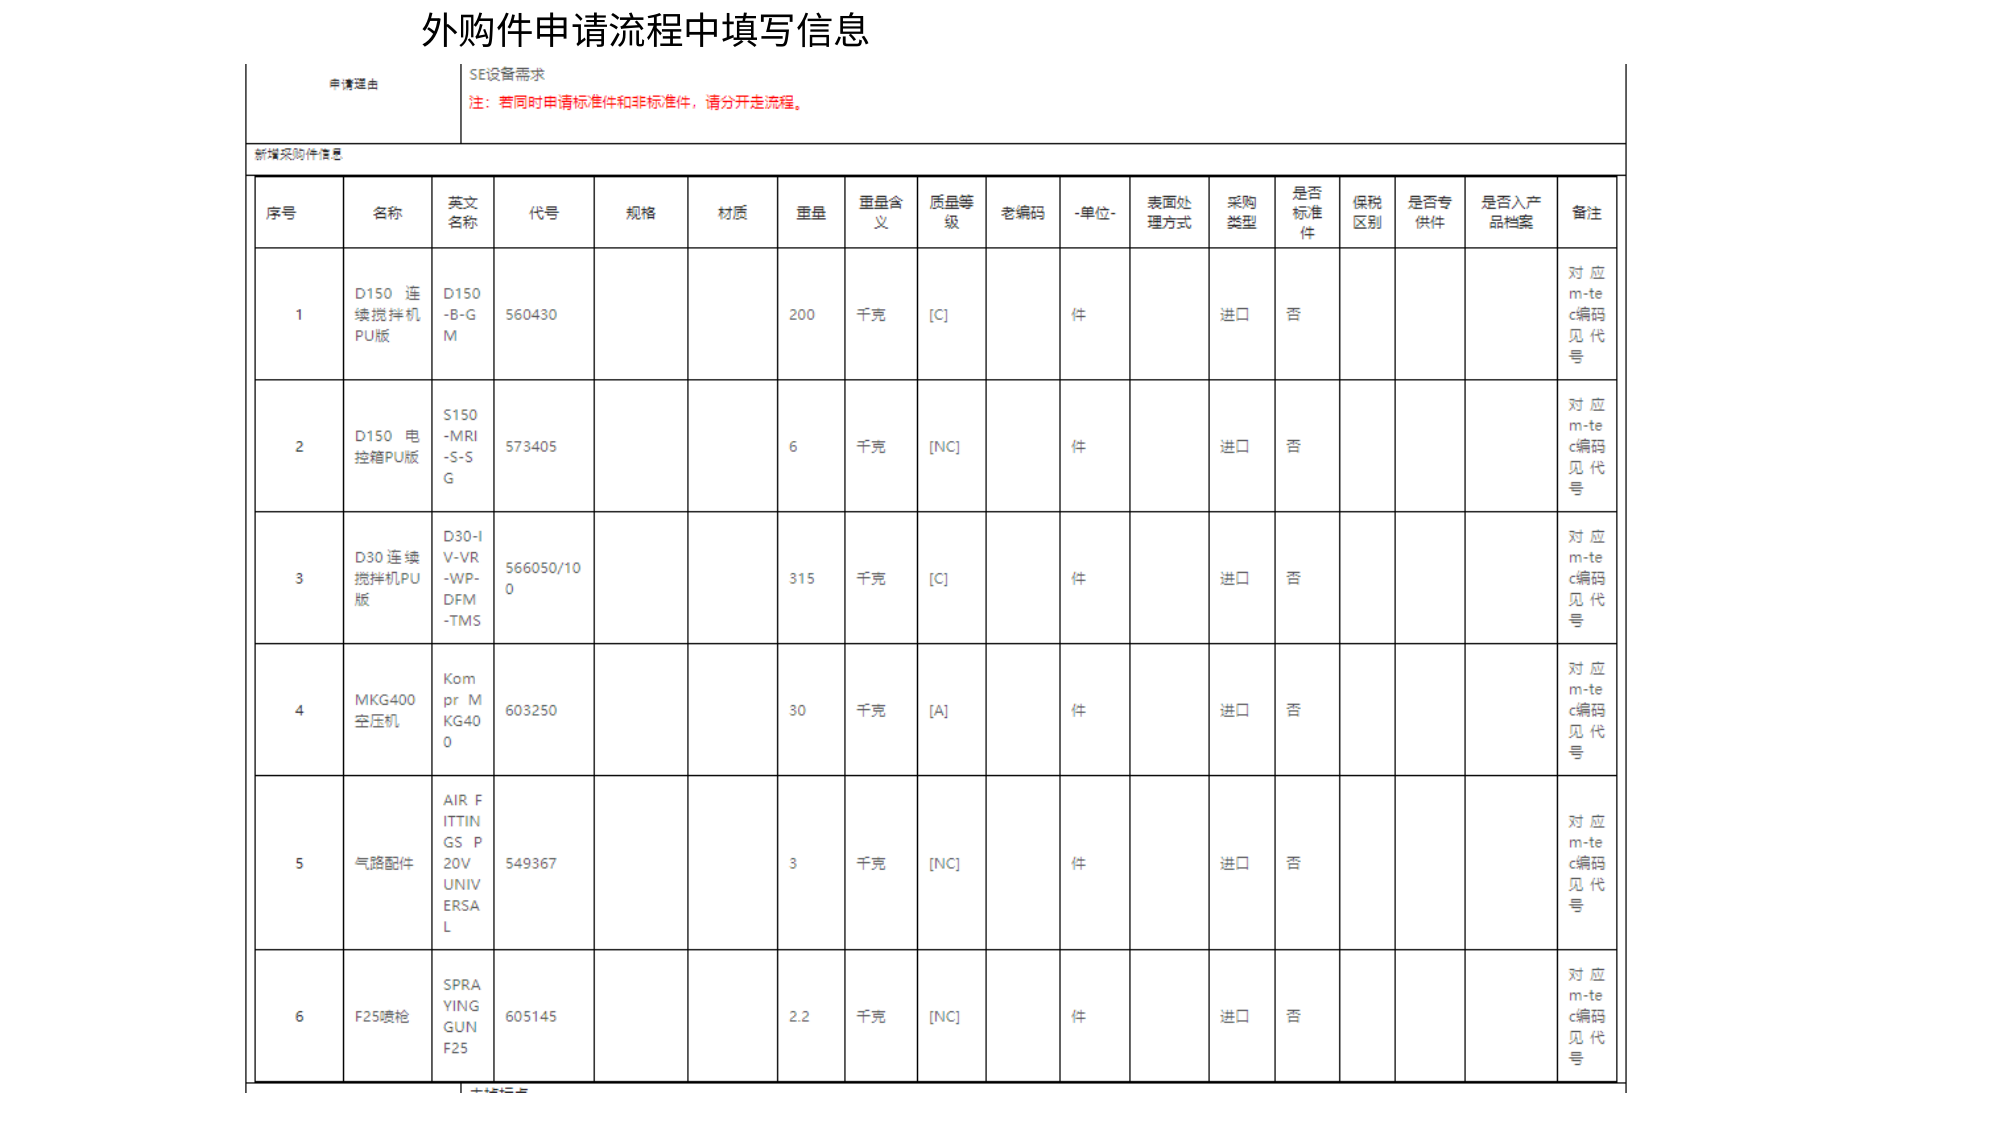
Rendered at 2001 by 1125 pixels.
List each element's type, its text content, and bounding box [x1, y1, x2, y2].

picture [219, 64, 1710, 1093]
text_box 外购件申请流程中填写信息 [406, 0, 1329, 60]
